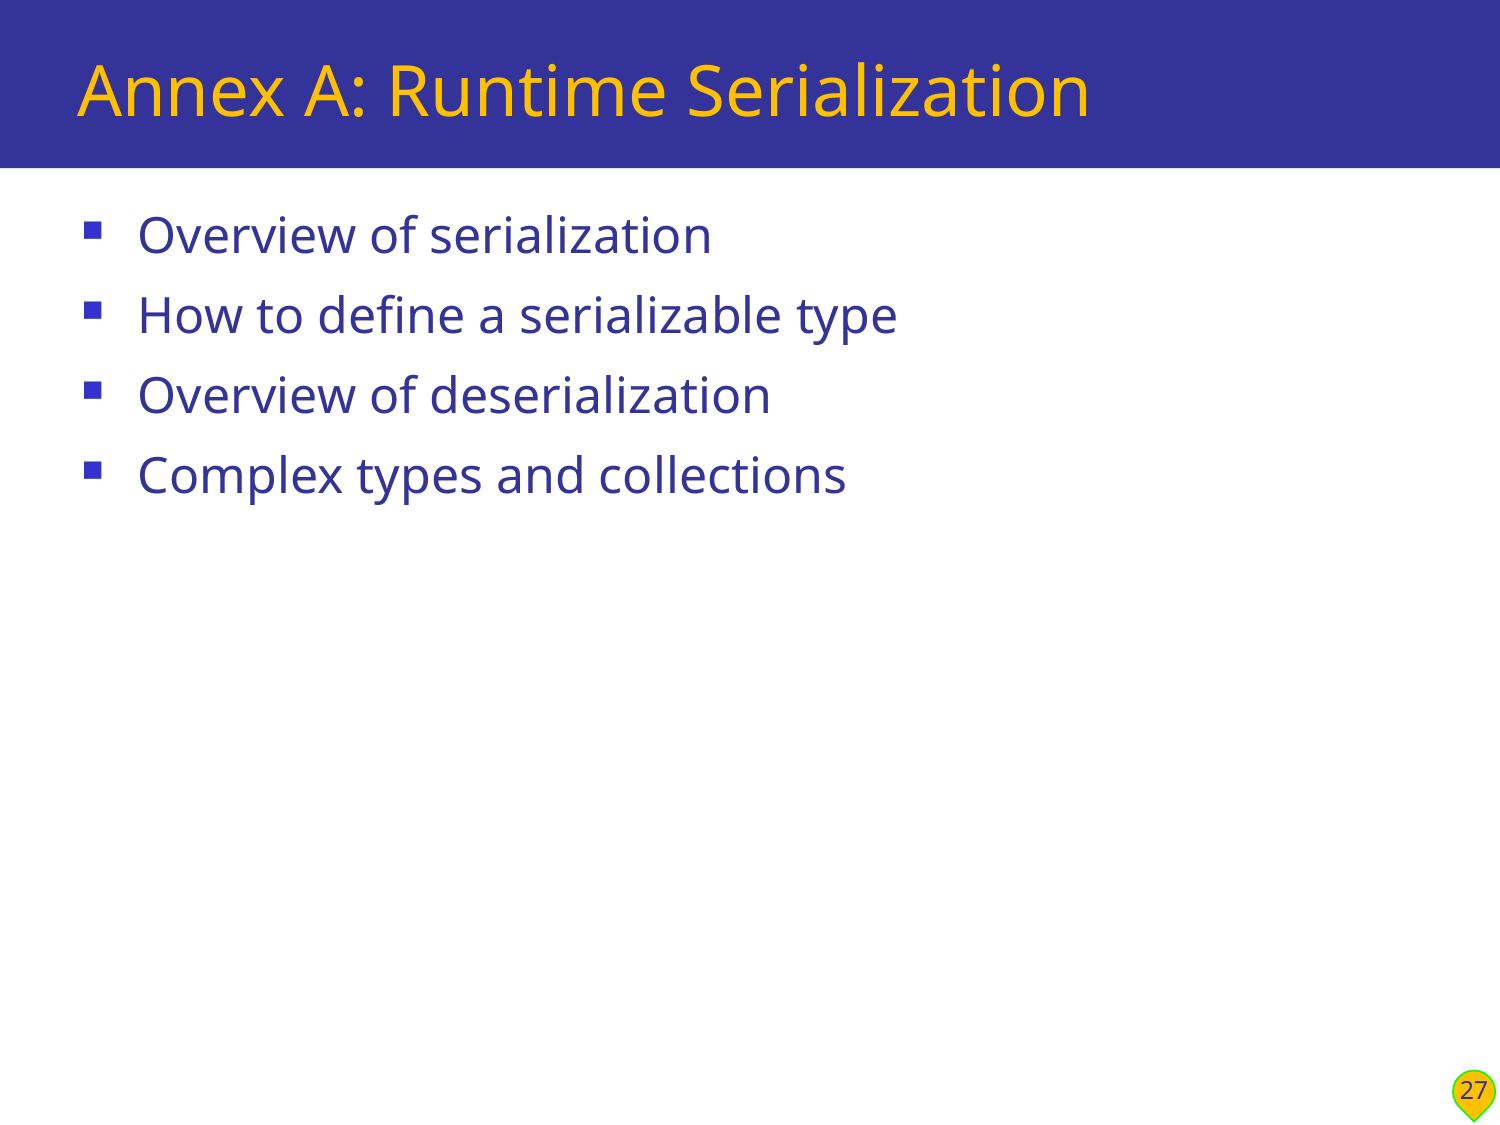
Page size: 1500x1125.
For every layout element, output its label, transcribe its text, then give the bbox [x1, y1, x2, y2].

title Annex A: Runtime Serialization [61, 24, 1465, 139]
list Overview of serialization How to define a serializable type Overview of deserialization Complex types and collections [66, 196, 1460, 1007]
footer 27 [1431, 1040, 1500, 1117]
